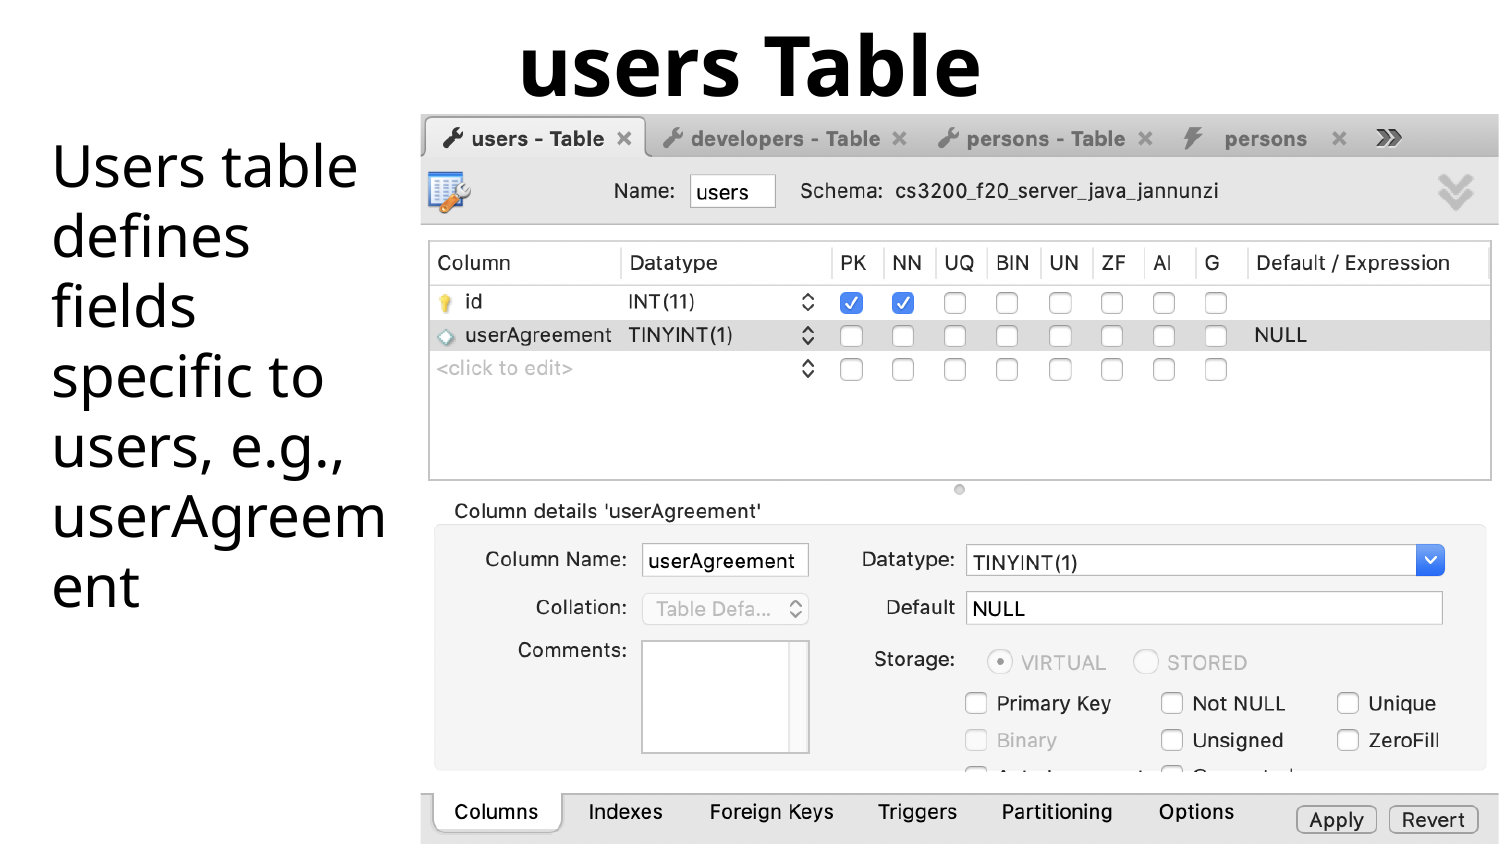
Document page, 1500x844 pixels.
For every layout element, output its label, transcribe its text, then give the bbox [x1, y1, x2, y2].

picture [420, 114, 1499, 844]
title users Table [0, 0, 1500, 115]
list Users table defines fields specific to users, e.g., userAgreement [36, 114, 418, 844]
